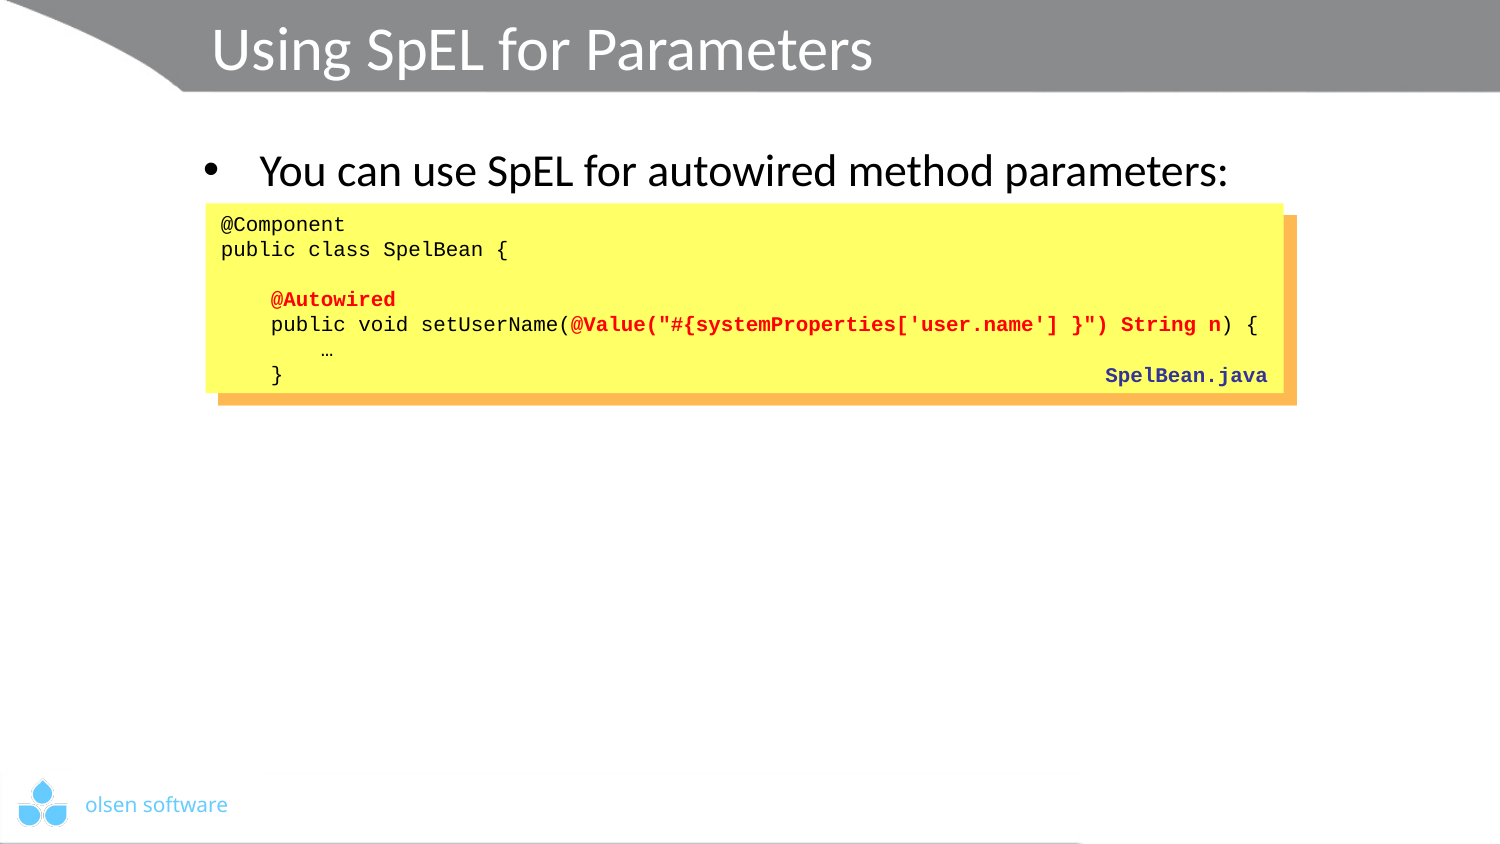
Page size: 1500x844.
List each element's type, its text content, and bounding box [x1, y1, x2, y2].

text_box SpelBean.java [1090, 353, 1283, 394]
text_box @Component public class SpelBean { @Autowired public void setUserName(@Value("#{systemProperties['user.name'] }") String n) { … } [205, 203, 1284, 394]
list You can use SpEL for autowired method parameters: [188, 133, 1425, 716]
title Using SpEL for Parameters [187, 0, 1426, 93]
picture [0, 0, 1500, 844]
